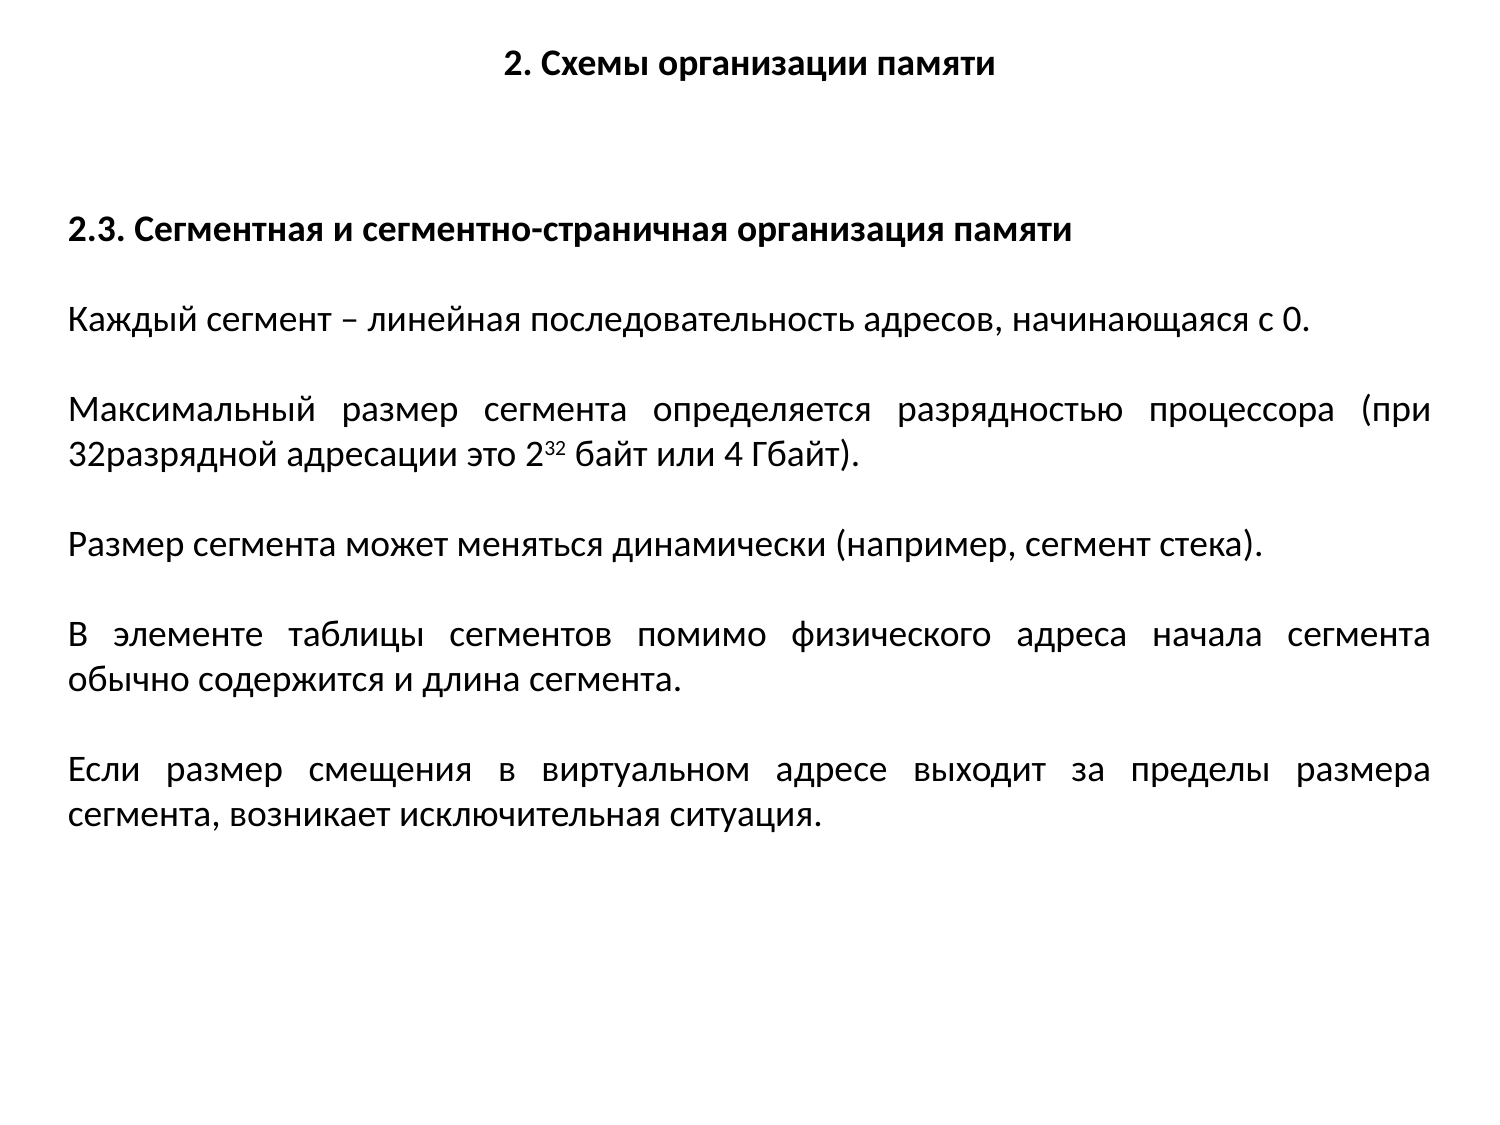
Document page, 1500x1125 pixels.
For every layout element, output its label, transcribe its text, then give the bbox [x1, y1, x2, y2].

text_box 2. Схемы организации памяти [29, 30, 1471, 91]
text_box 2.3. Сегментная и сегментно-страничная организация памяти Каждый сегмент – линейная последовательность адресов, начинающаяся с 0. Максимальный размер сегмента определяется разрядностью процессора (при 32разрядной адресации это 232 байт или 4 Гбайт). Размер сегмента может меняться динамически (например, сегмент стека). В элементе таблицы сегментов помимо физического адреса начала сегмента обычно содержится и длина сегмента. Если размер смещения в виртуальном адресе выходит за пределы размера сегмента, возникает исключительная ситуация. [53, 196, 1447, 841]
